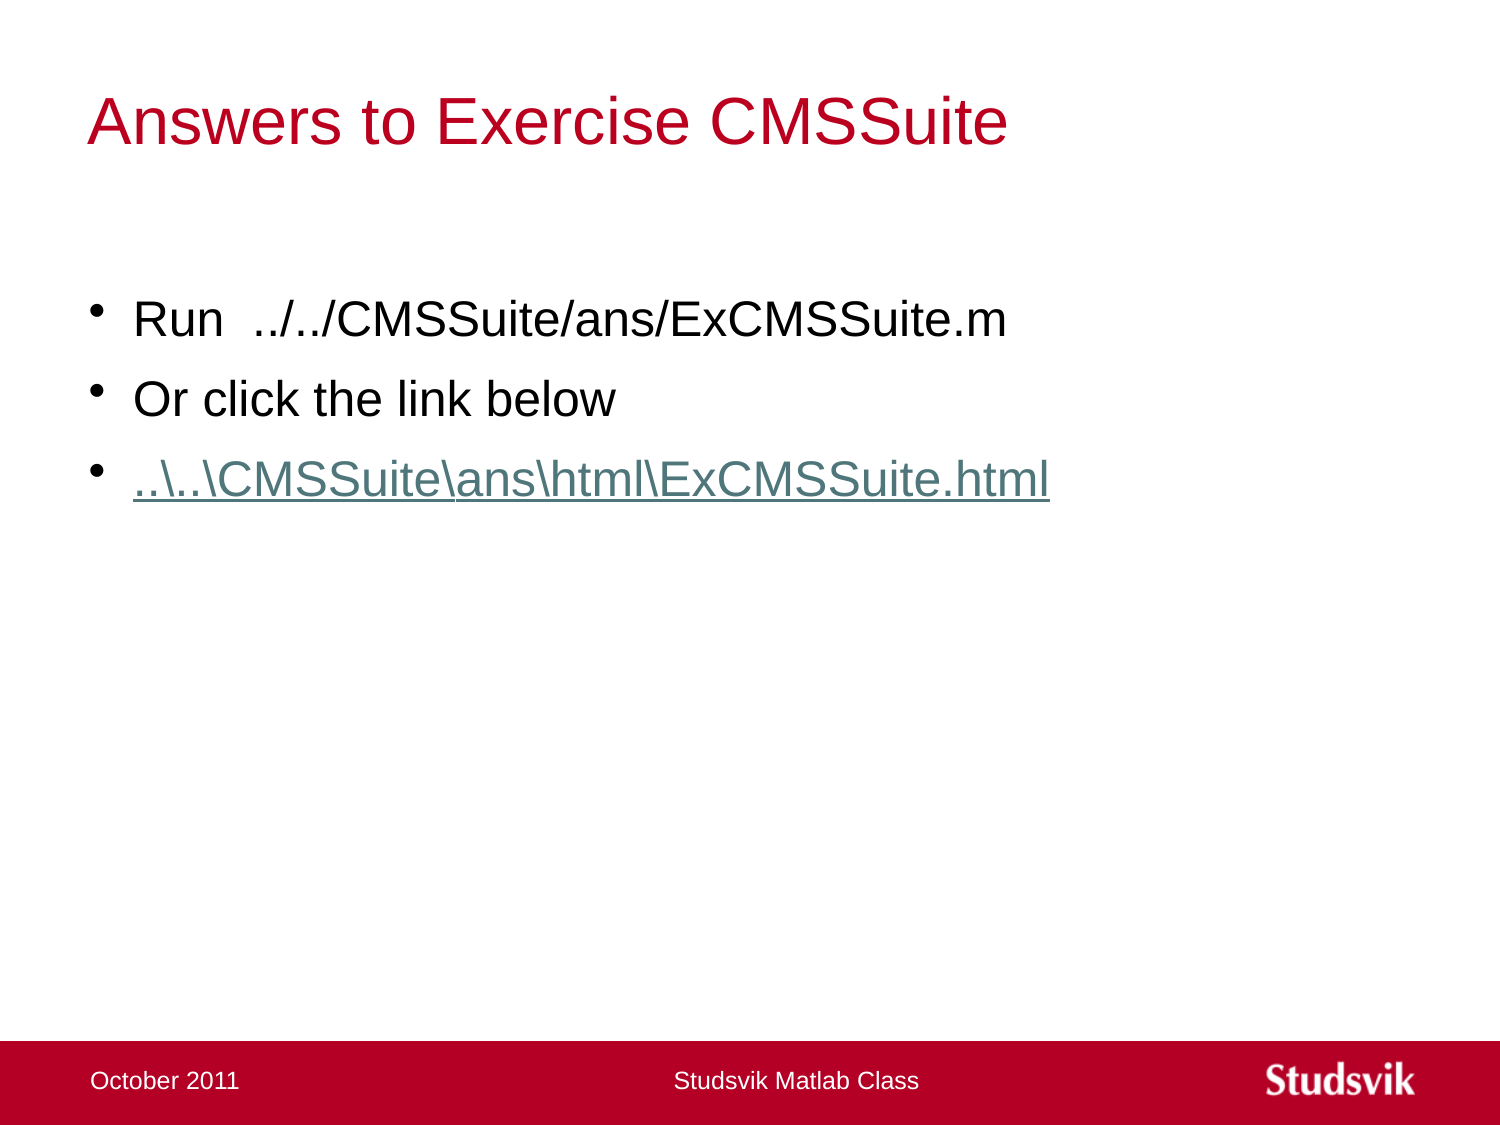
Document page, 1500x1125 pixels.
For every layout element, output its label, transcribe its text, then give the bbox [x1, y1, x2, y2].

list Run ../../CMSSuite/ans/ExCMSSuite.m Or click the link below ..\..\CMSSuite\ans\html\ExCMSSuite.html [88, 286, 1412, 1003]
picture [0, 1041, 1500, 1125]
title Answers to Exercise CMSSuite [87, 78, 1412, 267]
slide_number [75, 1049, 465, 1110]
footer Studsvik Matlab Class [559, 1049, 1035, 1110]
